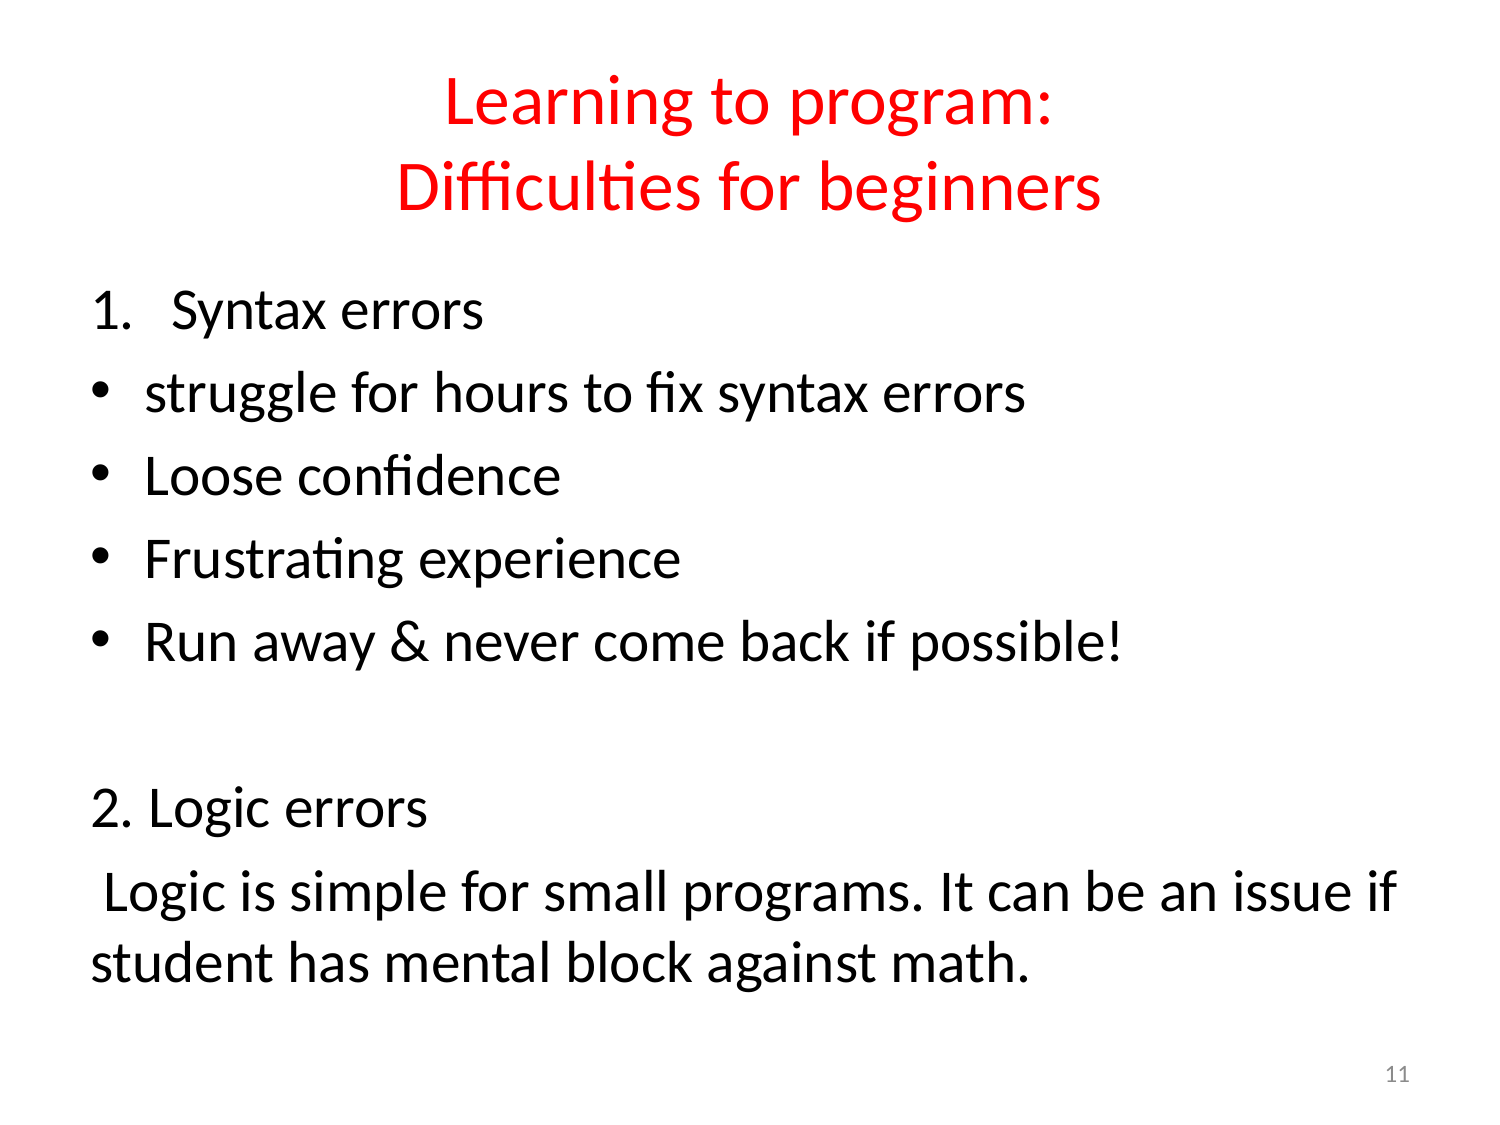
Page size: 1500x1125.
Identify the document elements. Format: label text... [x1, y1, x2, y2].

title Learning to program: Difficulties for beginners [75, 45, 1425, 233]
slide_number 11 [1074, 1042, 1425, 1103]
list Syntax errors struggle for hours to fix syntax errors Loose confidence Frustrating experience Run away & never come back if possible! 2. Logic errors Logic is simple for small programs. It can be an issue if student has mental block against math. [75, 262, 1463, 1005]
